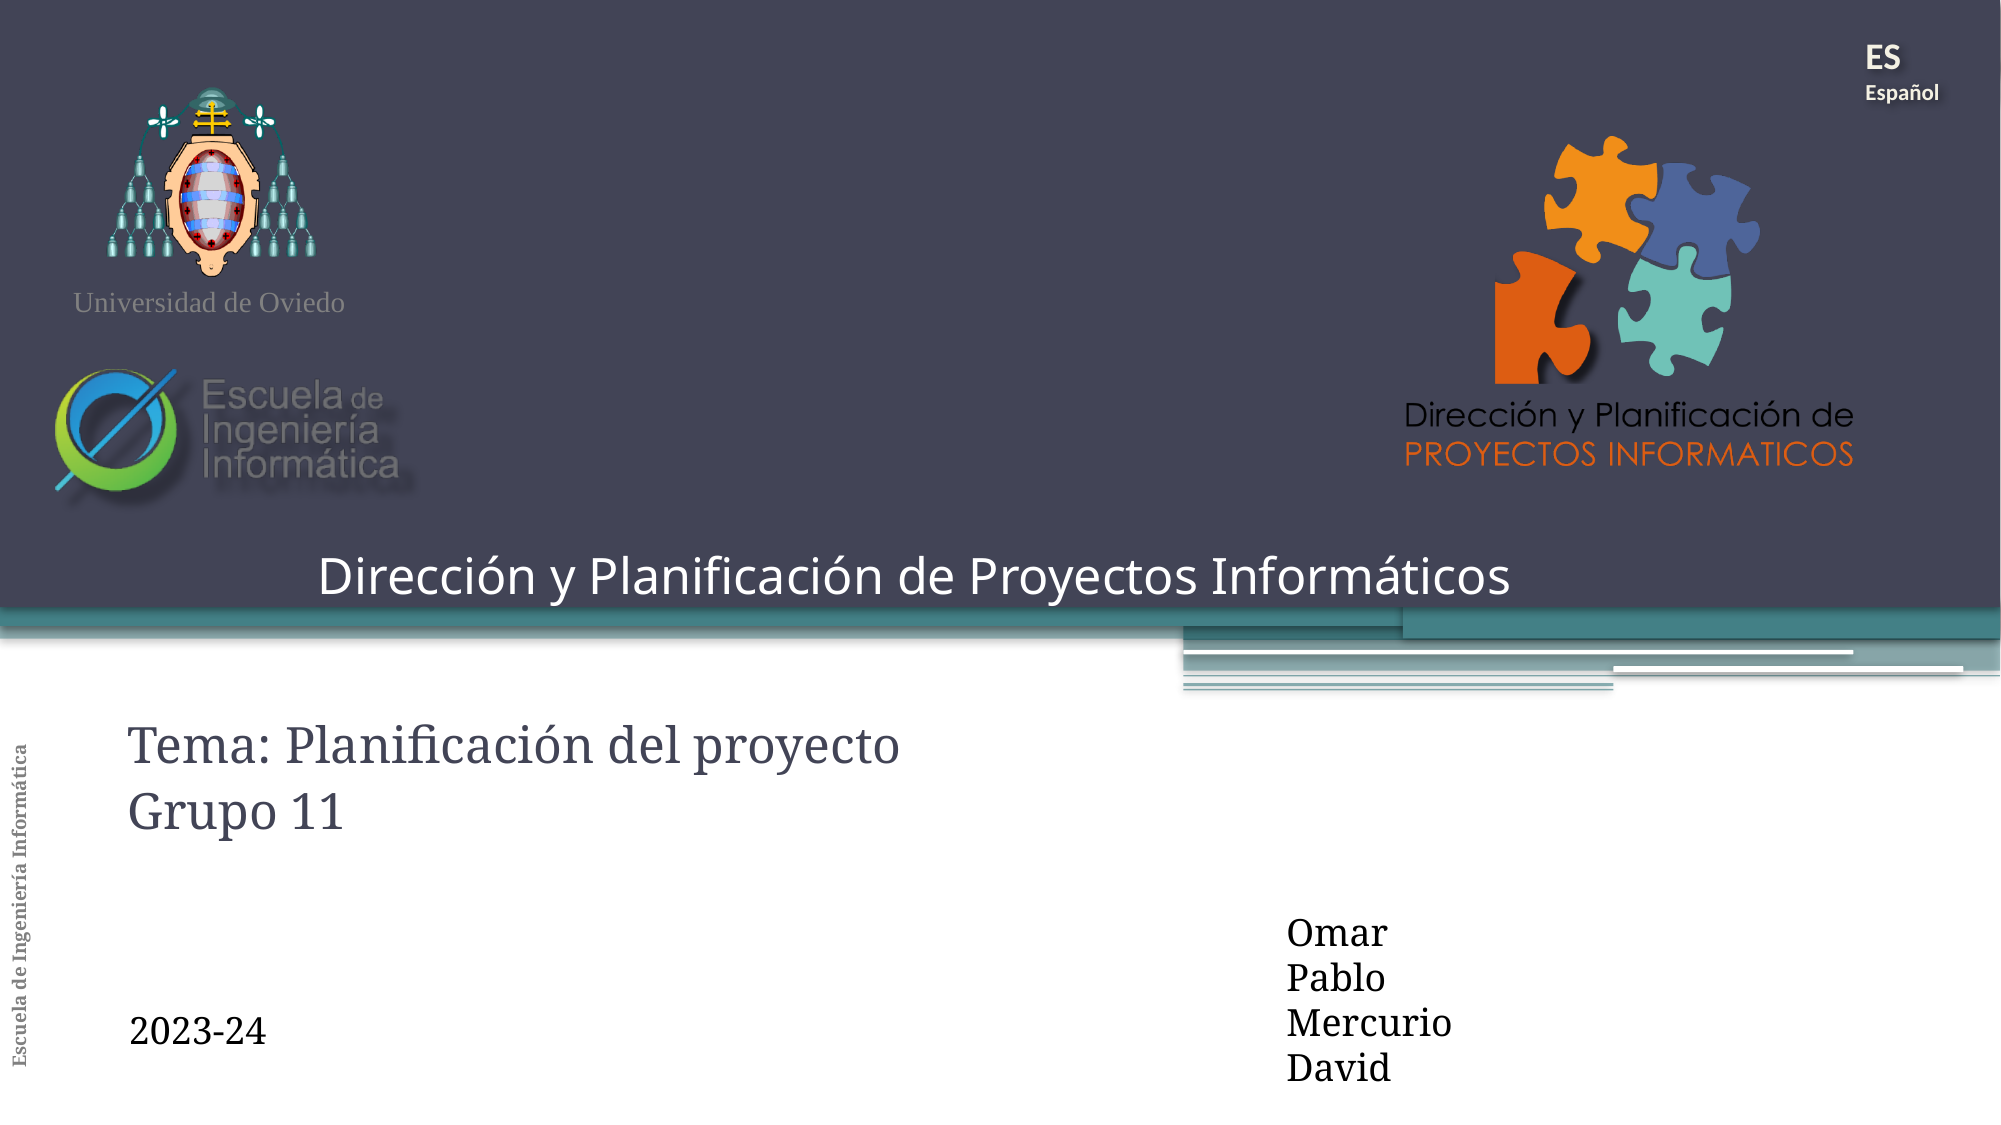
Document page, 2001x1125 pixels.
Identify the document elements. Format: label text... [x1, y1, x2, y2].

picture [54, 368, 400, 492]
title Dirección y Planificación de Proyectos Informáticos [303, 491, 1691, 612]
text_box Omar Pablo Mercurio David [1271, 901, 1721, 1096]
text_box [54, 86, 365, 327]
subtitle Tema: Planificación del proyecto Grupo 11 [102, 639, 1138, 953]
text_box 2023-24 [114, 999, 398, 1060]
picture [1385, 136, 1854, 466]
text_box ES Español [1850, 24, 1969, 114]
